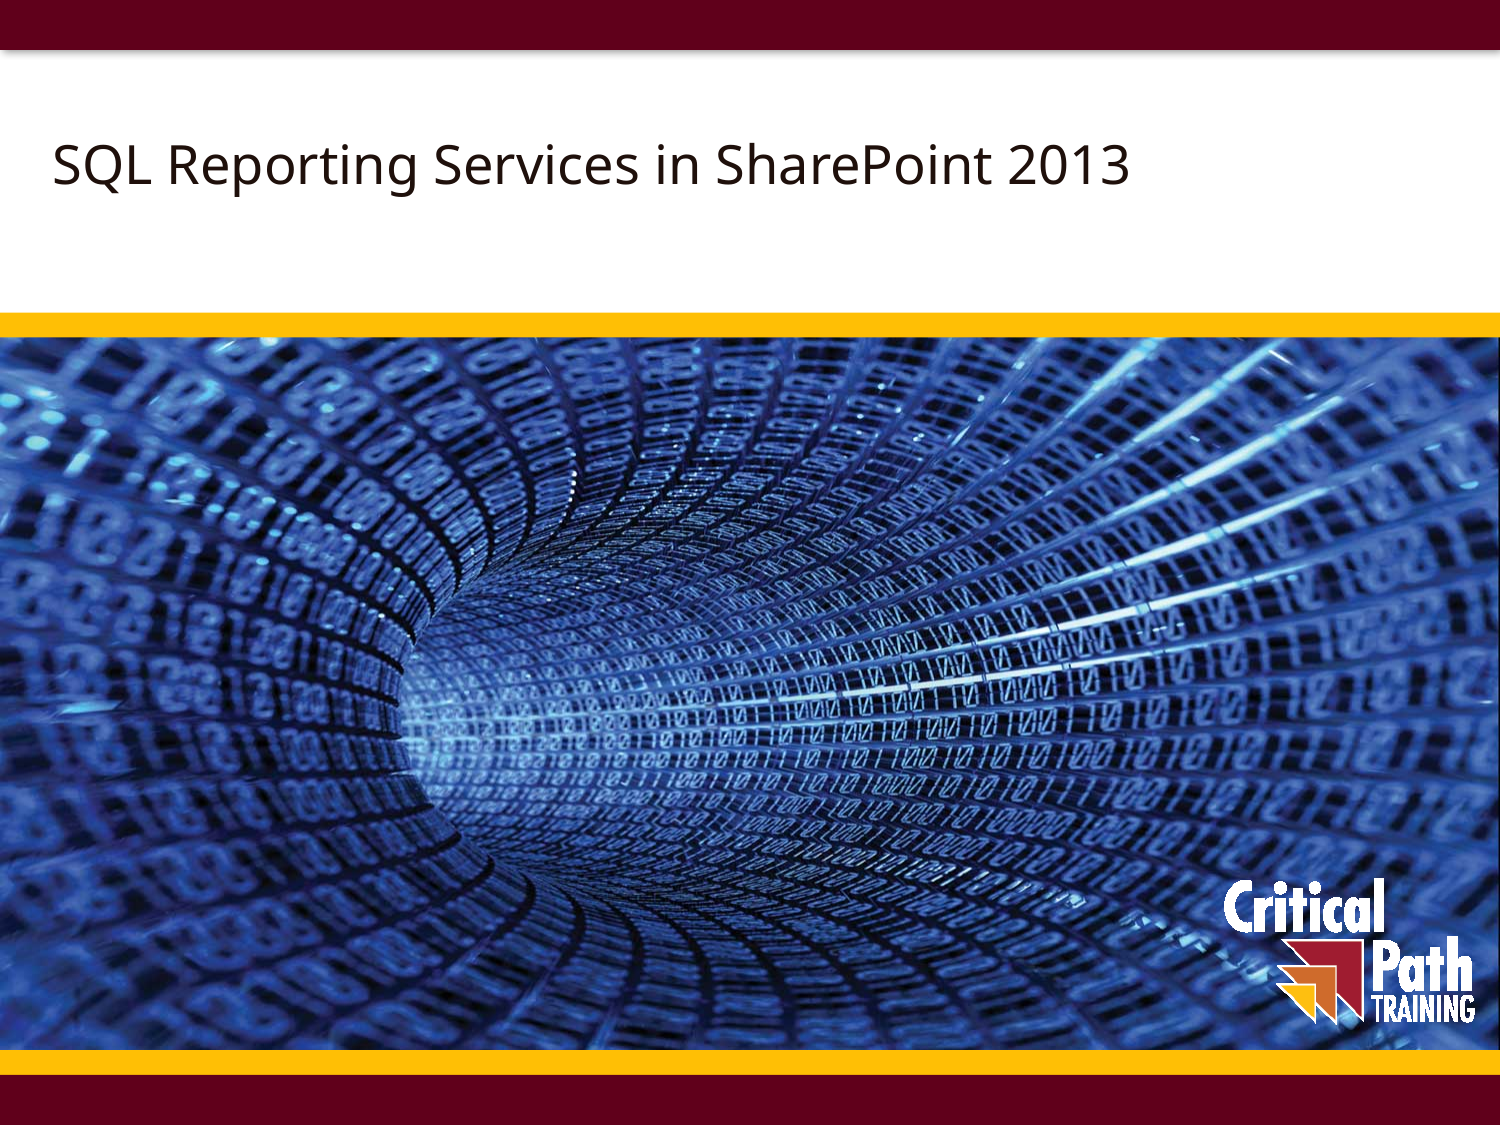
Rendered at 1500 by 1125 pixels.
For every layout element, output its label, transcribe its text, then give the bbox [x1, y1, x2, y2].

title SQL Reporting Services in SharePoint 2013 [37, 75, 1475, 250]
picture [0, 338, 1500, 1050]
